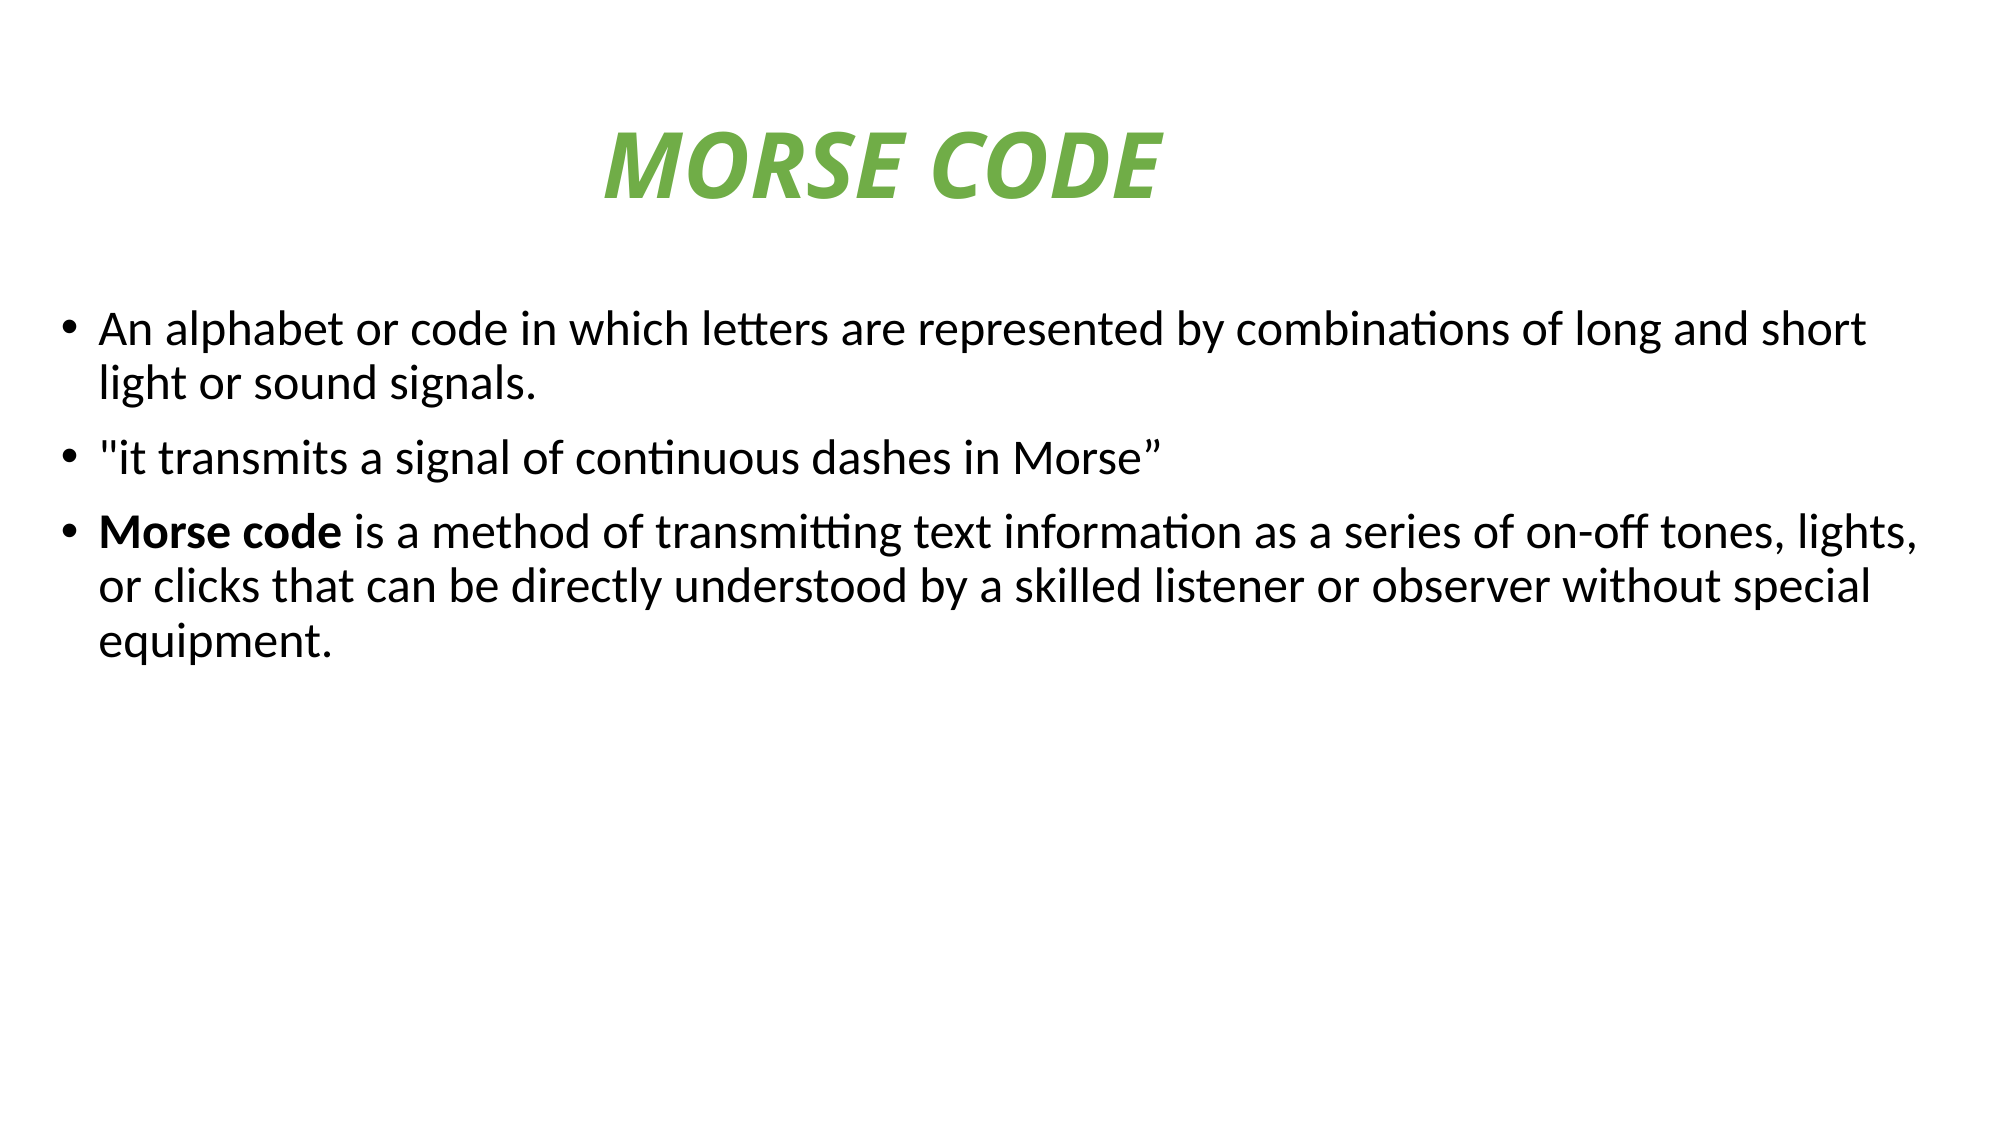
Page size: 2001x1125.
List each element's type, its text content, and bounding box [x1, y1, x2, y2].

list An alphabet or code in which letters are represented by combinations of long and short light or sound signals. "it transmits a signal of continuous dashes in Morse” Morse code is a method of transmitting text information as a series of on-off tones, lights, or clicks that can be directly understood by a skilled listener or observer without special equipment. [45, 294, 1963, 941]
title MORSE CODE [137, 59, 1863, 278]
